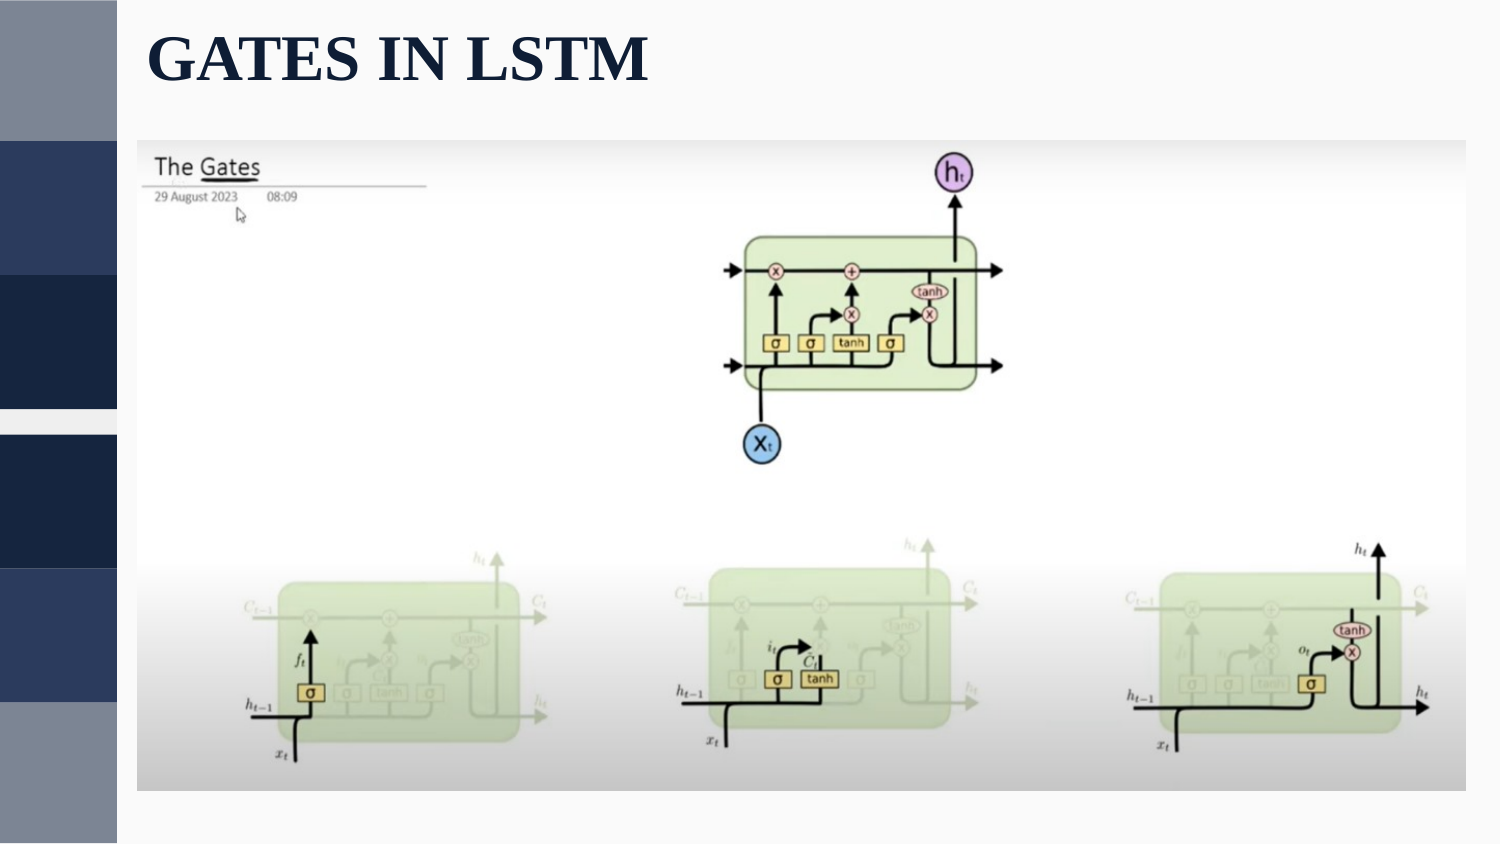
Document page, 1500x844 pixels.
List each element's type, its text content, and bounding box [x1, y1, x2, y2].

picture [136, 139, 1466, 791]
title GATES IN LSTM [131, 0, 761, 110]
